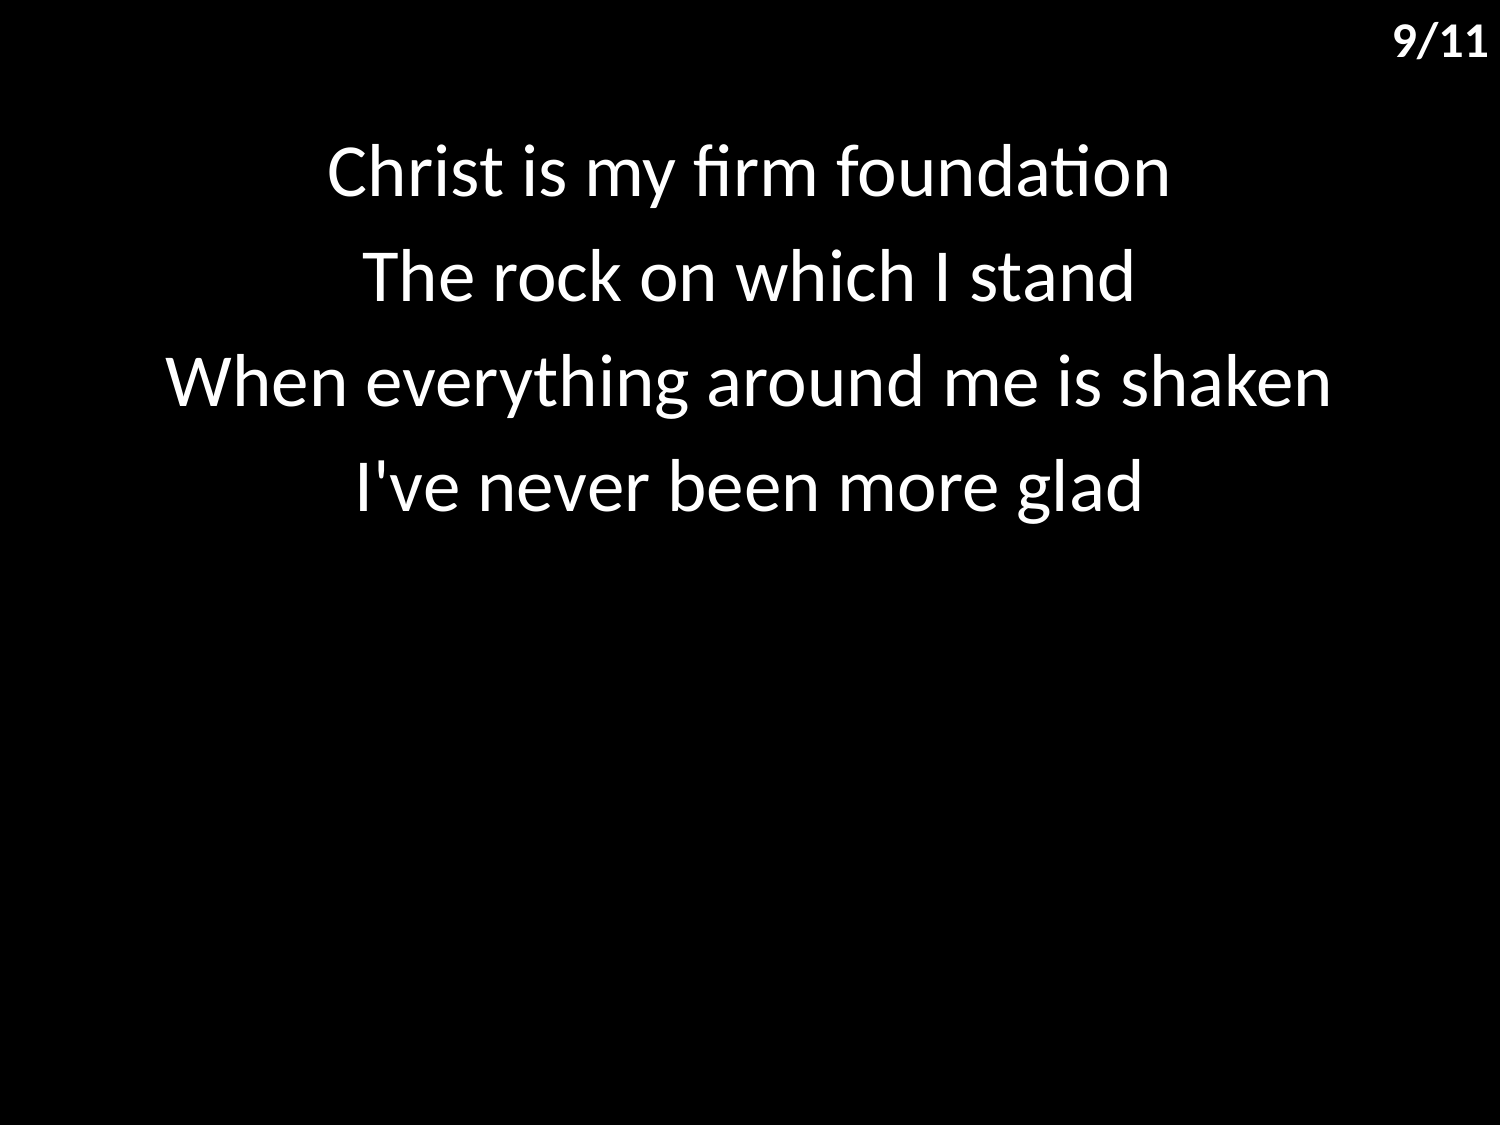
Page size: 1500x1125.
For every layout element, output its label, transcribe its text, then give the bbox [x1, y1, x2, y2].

text_box 9/11 [1376, 0, 1500, 75]
subtitle Christ is my firm foundation The rock on which I stand When everything around me is shaken I've never been more glad [41, 113, 1459, 1125]
